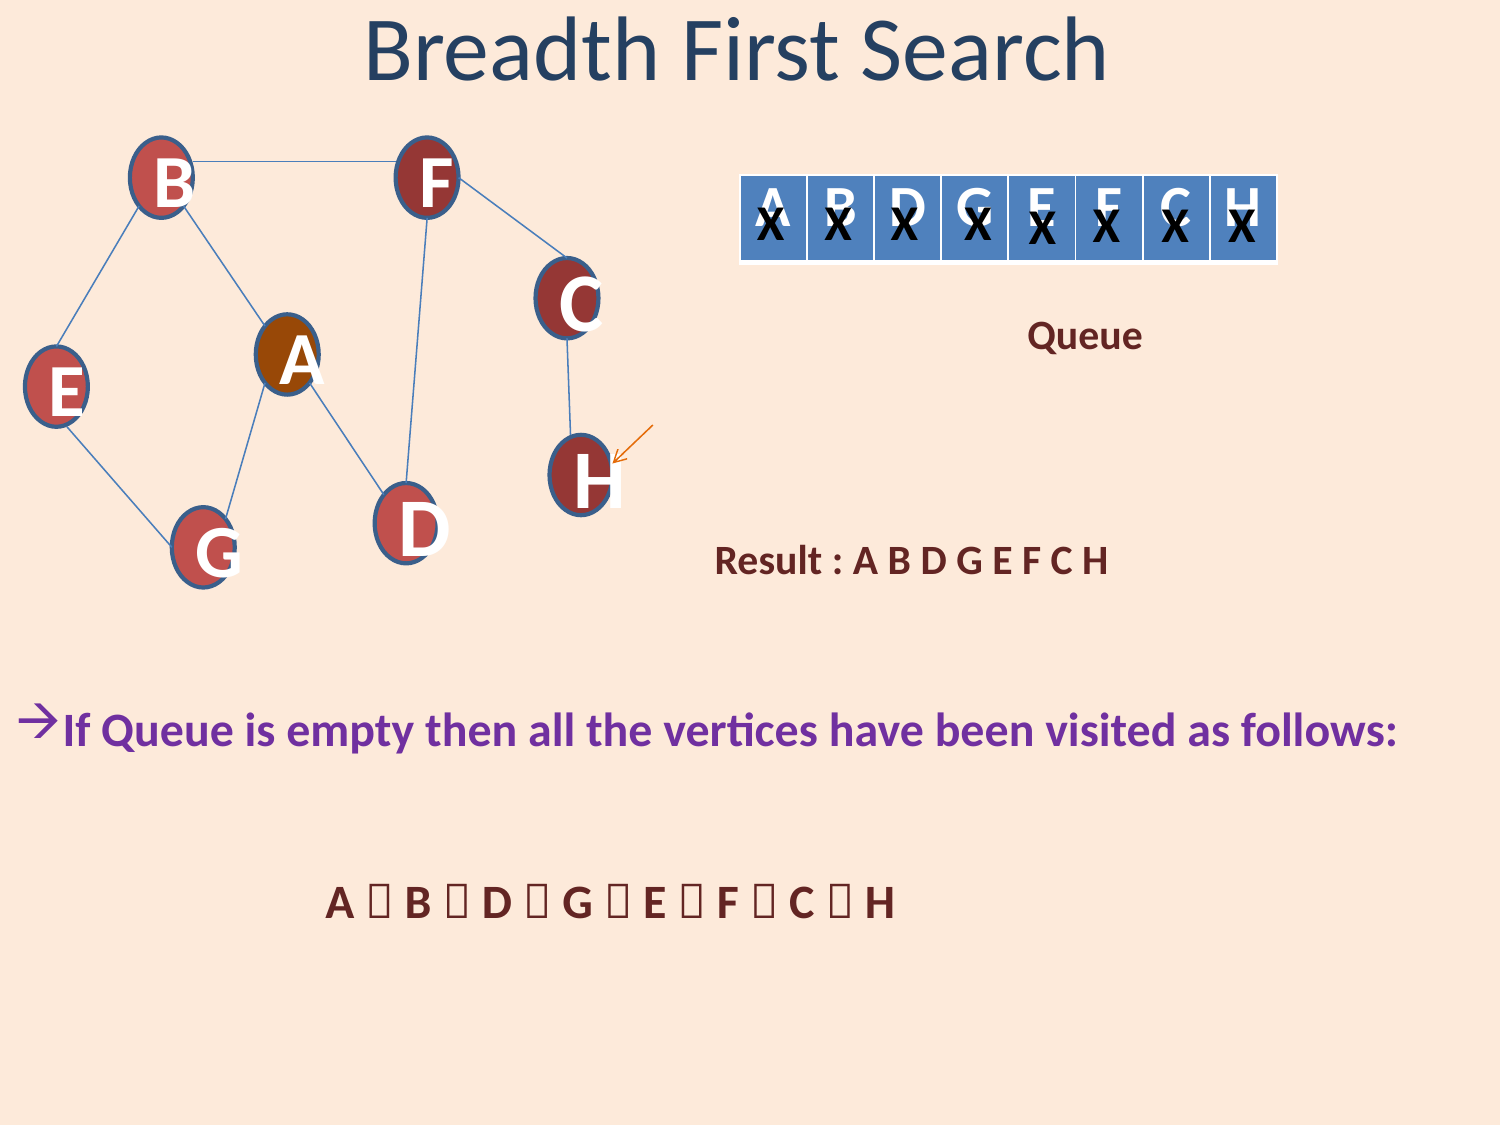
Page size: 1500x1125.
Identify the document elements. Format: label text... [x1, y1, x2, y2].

table_header A [741, 176, 806, 260]
text_box X [1013, 186, 1052, 262]
table_header F [1076, 176, 1142, 260]
text_box Queue [1012, 299, 1188, 365]
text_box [24, 137, 613, 588]
text_box X [1213, 185, 1251, 260]
text_box X [949, 182, 987, 258]
text_box X [1077, 185, 1116, 260]
table_header E [1009, 176, 1075, 260]
table_header D [875, 176, 940, 260]
text_box If Queue is empty then all the vertices have been visited as follows: A  B  D  G  E  F  C  H [0, 662, 1500, 936]
table_header H [1211, 176, 1276, 260]
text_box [612, 424, 654, 464]
text_box X [1146, 185, 1185, 260]
text_box Result : A B D G E F C H [699, 525, 1300, 590]
title Breadth First Search [62, 0, 1413, 138]
table_header G [942, 176, 1007, 260]
table_header C [1144, 176, 1209, 260]
text_box X [809, 182, 848, 258]
text_box X [742, 182, 780, 258]
text_box X [875, 182, 914, 258]
table_header B [808, 176, 873, 260]
